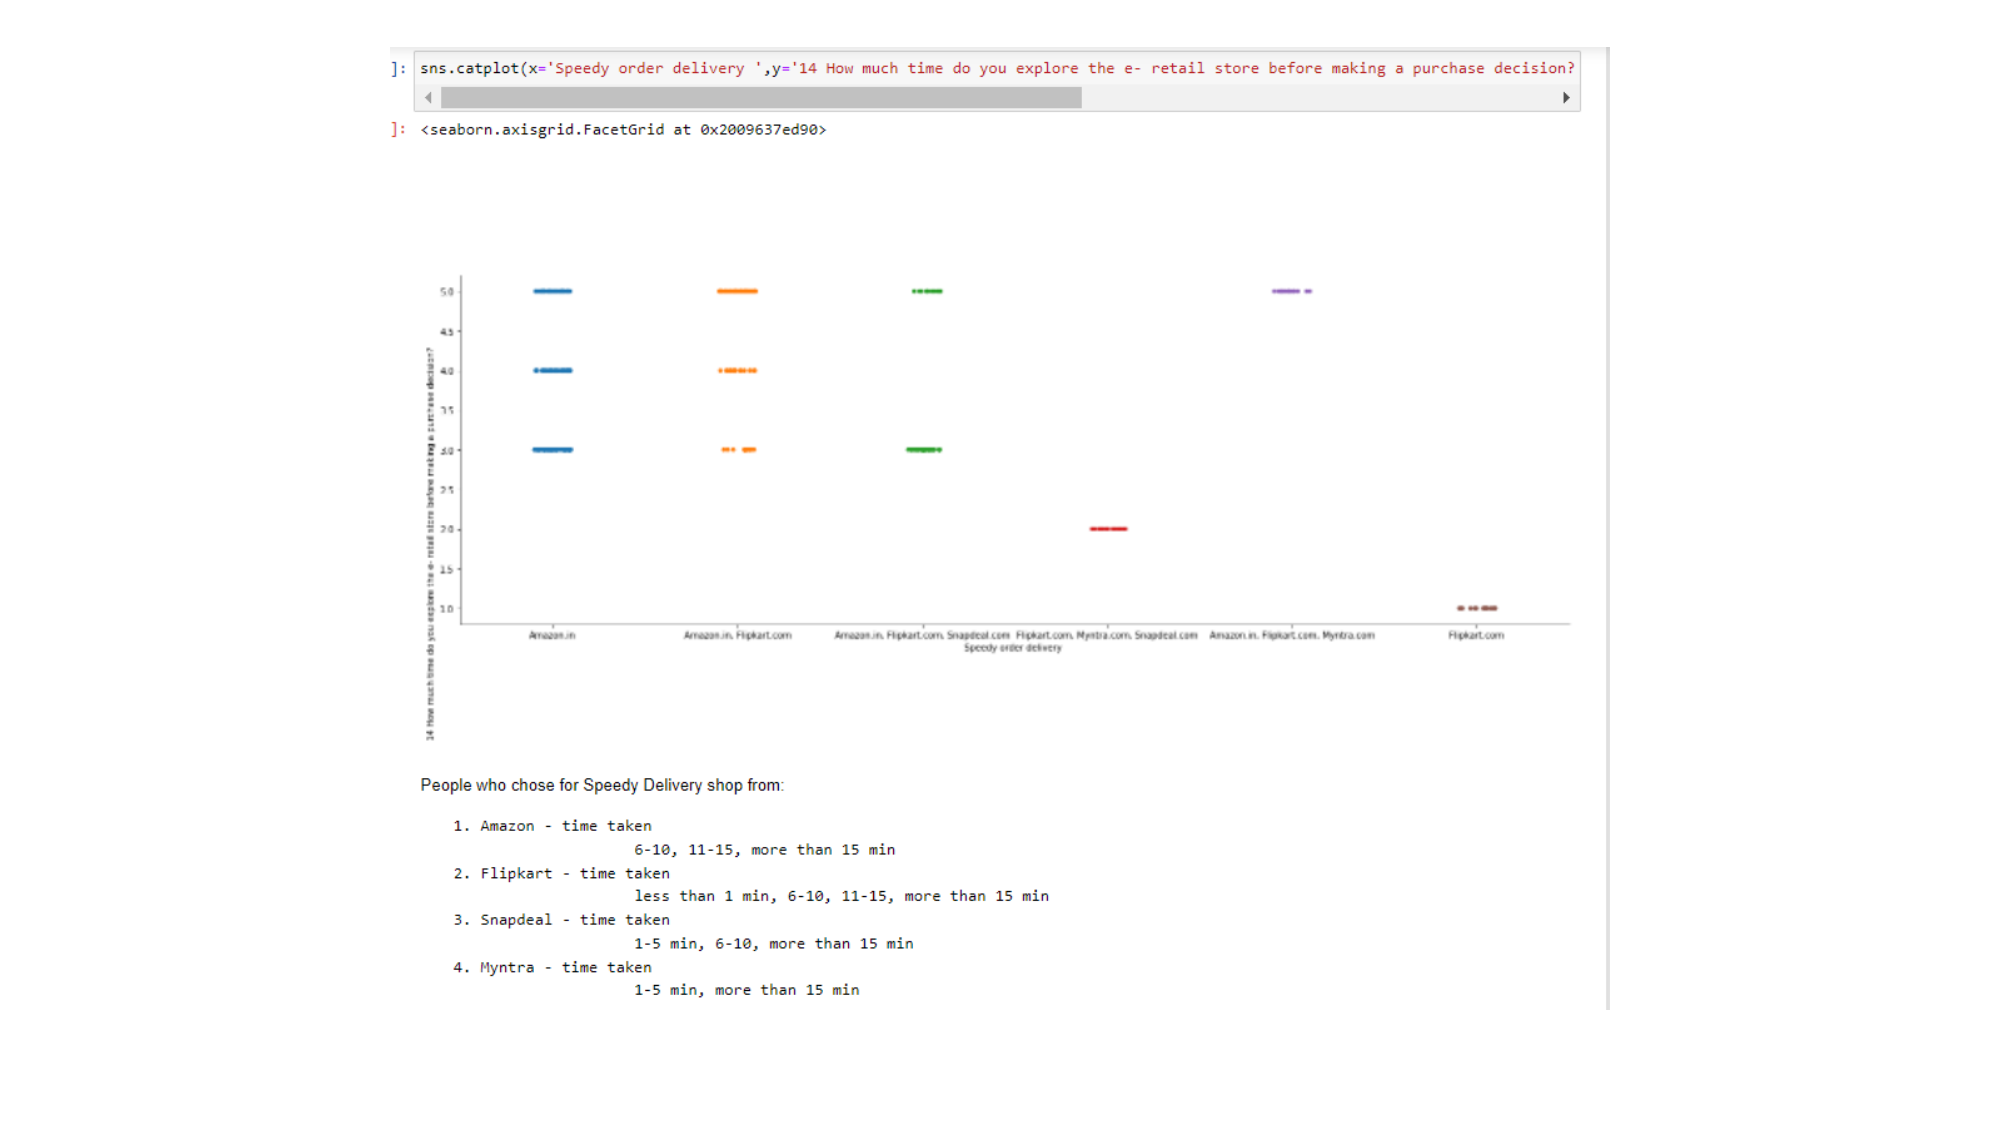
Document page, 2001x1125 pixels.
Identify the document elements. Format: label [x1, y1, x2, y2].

list [390, 47, 1610, 1010]
